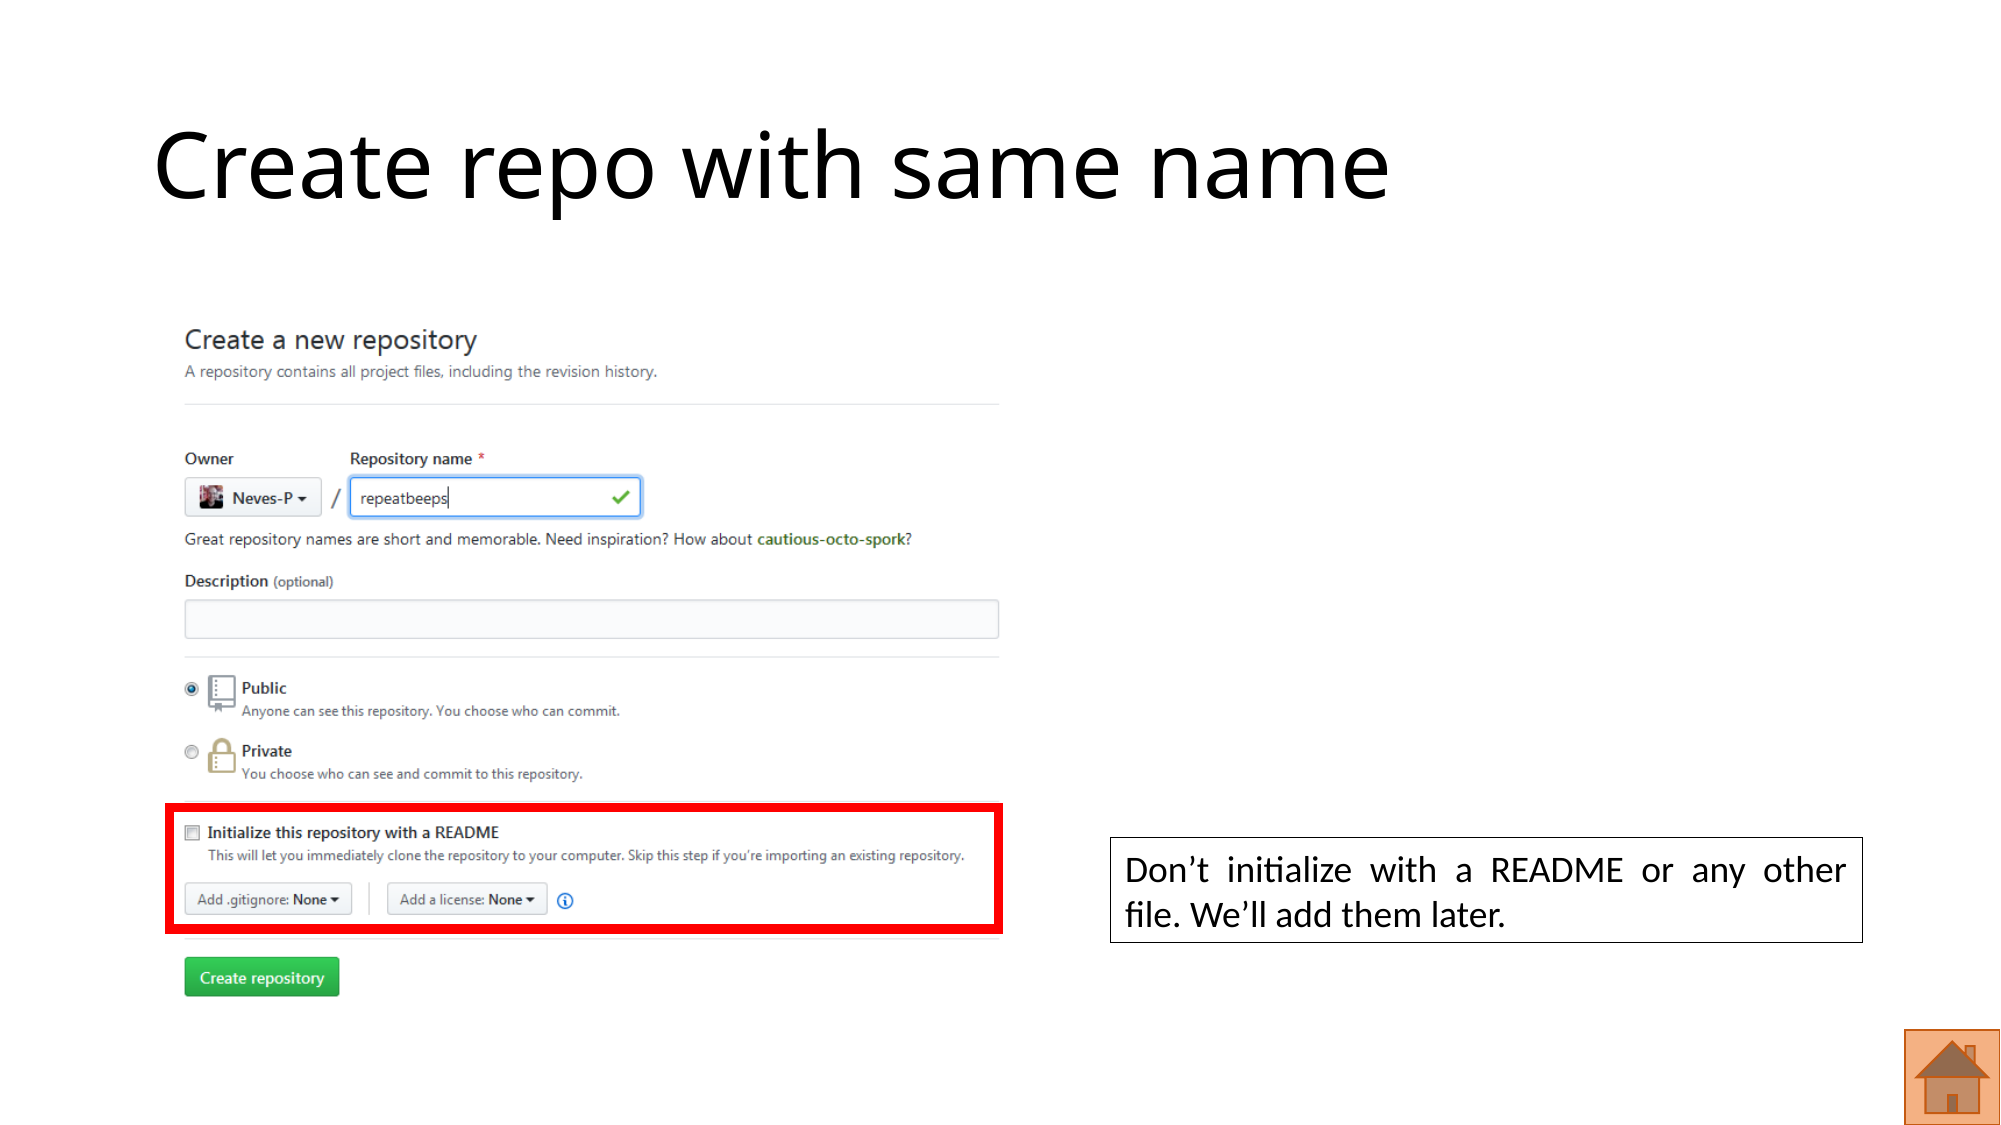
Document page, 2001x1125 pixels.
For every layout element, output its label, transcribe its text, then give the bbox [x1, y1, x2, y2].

title Create repo with same name [137, 59, 1863, 278]
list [137, 299, 1111, 1014]
text_box [1904, 1029, 2000, 1125]
text_box Don’t initialize with a README or any other file. We’ll add them later. [1111, 837, 1863, 943]
